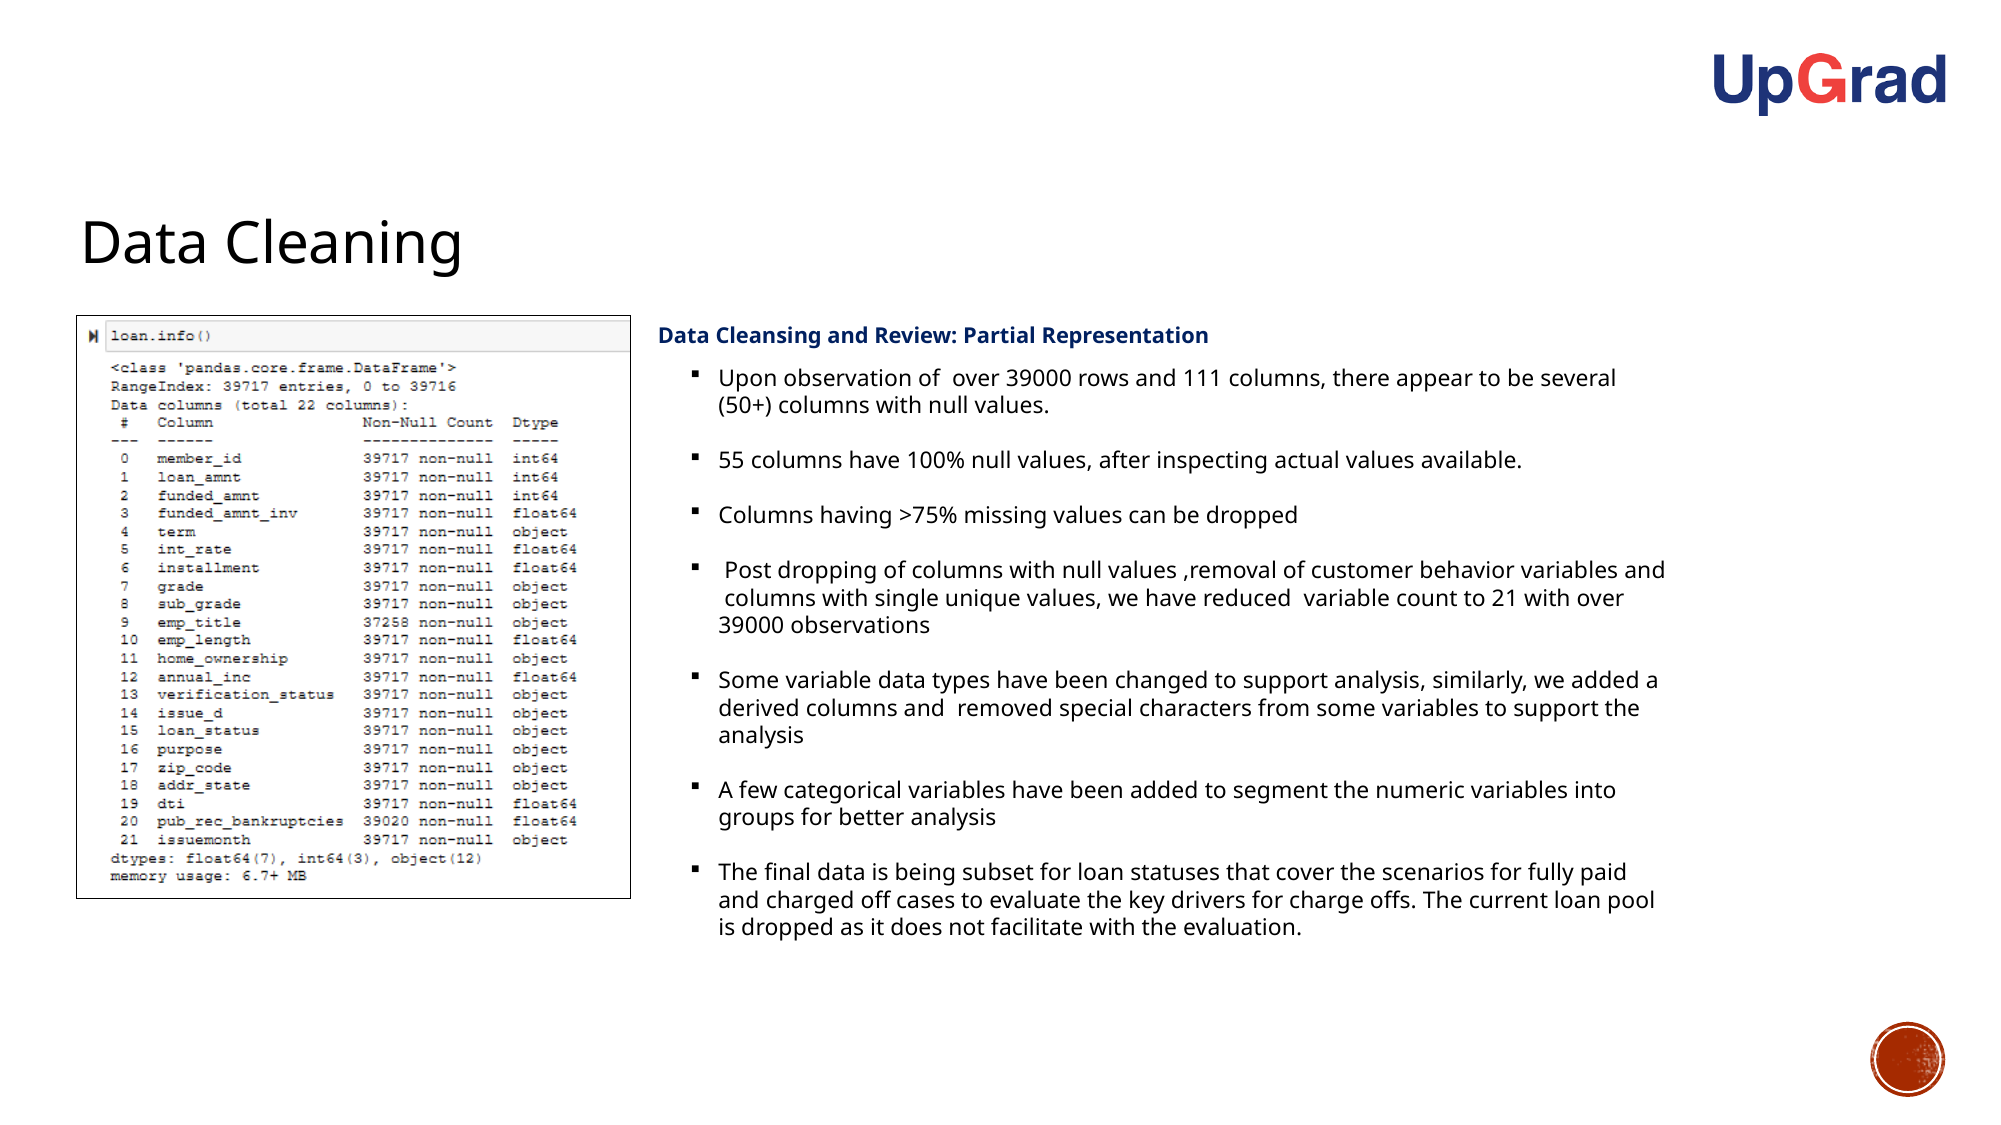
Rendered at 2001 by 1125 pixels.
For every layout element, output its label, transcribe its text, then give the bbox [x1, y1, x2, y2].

picture [77, 316, 631, 899]
text_box Data Cleaning [64, 174, 1221, 315]
text_box Data Cleansing and Review: Partial Representation [643, 314, 1225, 356]
text_box Upon observation of over 39000 rows and 111 columns, there appear to be several (50+) columns with null values. 55 columns have 100% null values, after inspecting actual values available. Columns having >75% missing values can be dropped Post dropping of columns with null values ,removal of customer behavior variables and columns with single unique values, we have reduced variable count to 21 with over 39000 observations Some variable data types have been changed to support analysis, similarly, we added a derived columns and removed special characters from some variables to support the analysis A few categorical variables have been added to segment the numeric variables into groups for better analysis The final data is being subset for loan statuses that cover the scenarios for fully paid and charged off cases to evaluate the key drivers for charge offs. The current loan pool is dropped as it does not facilitate with the evaluation. [675, 356, 1683, 1003]
picture [1714, 53, 1952, 116]
